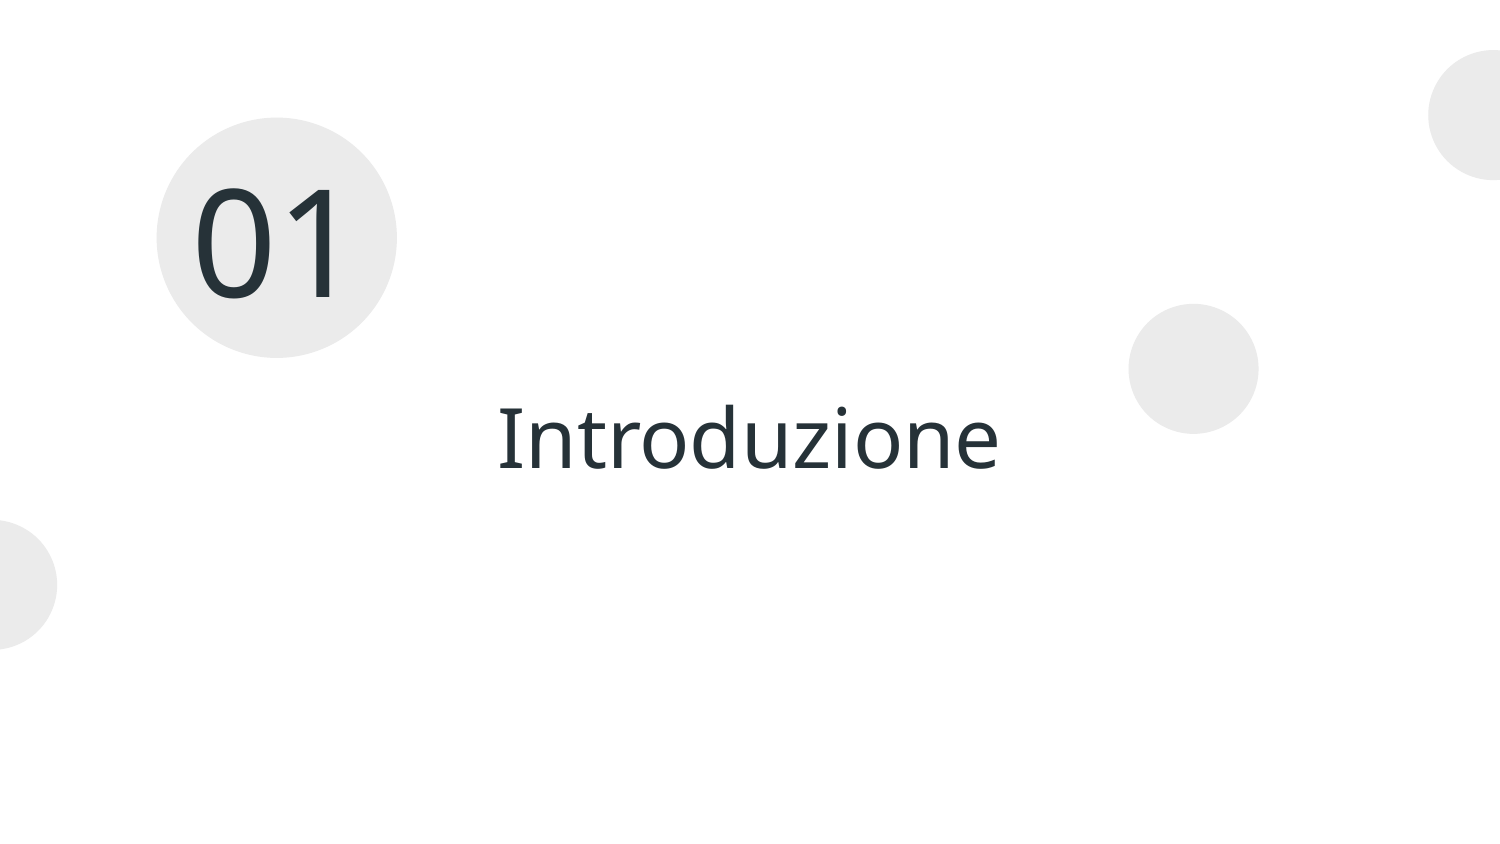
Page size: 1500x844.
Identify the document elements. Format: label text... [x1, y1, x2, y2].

title Introduzione [294, 362, 1206, 501]
title 01 [59, 113, 495, 363]
